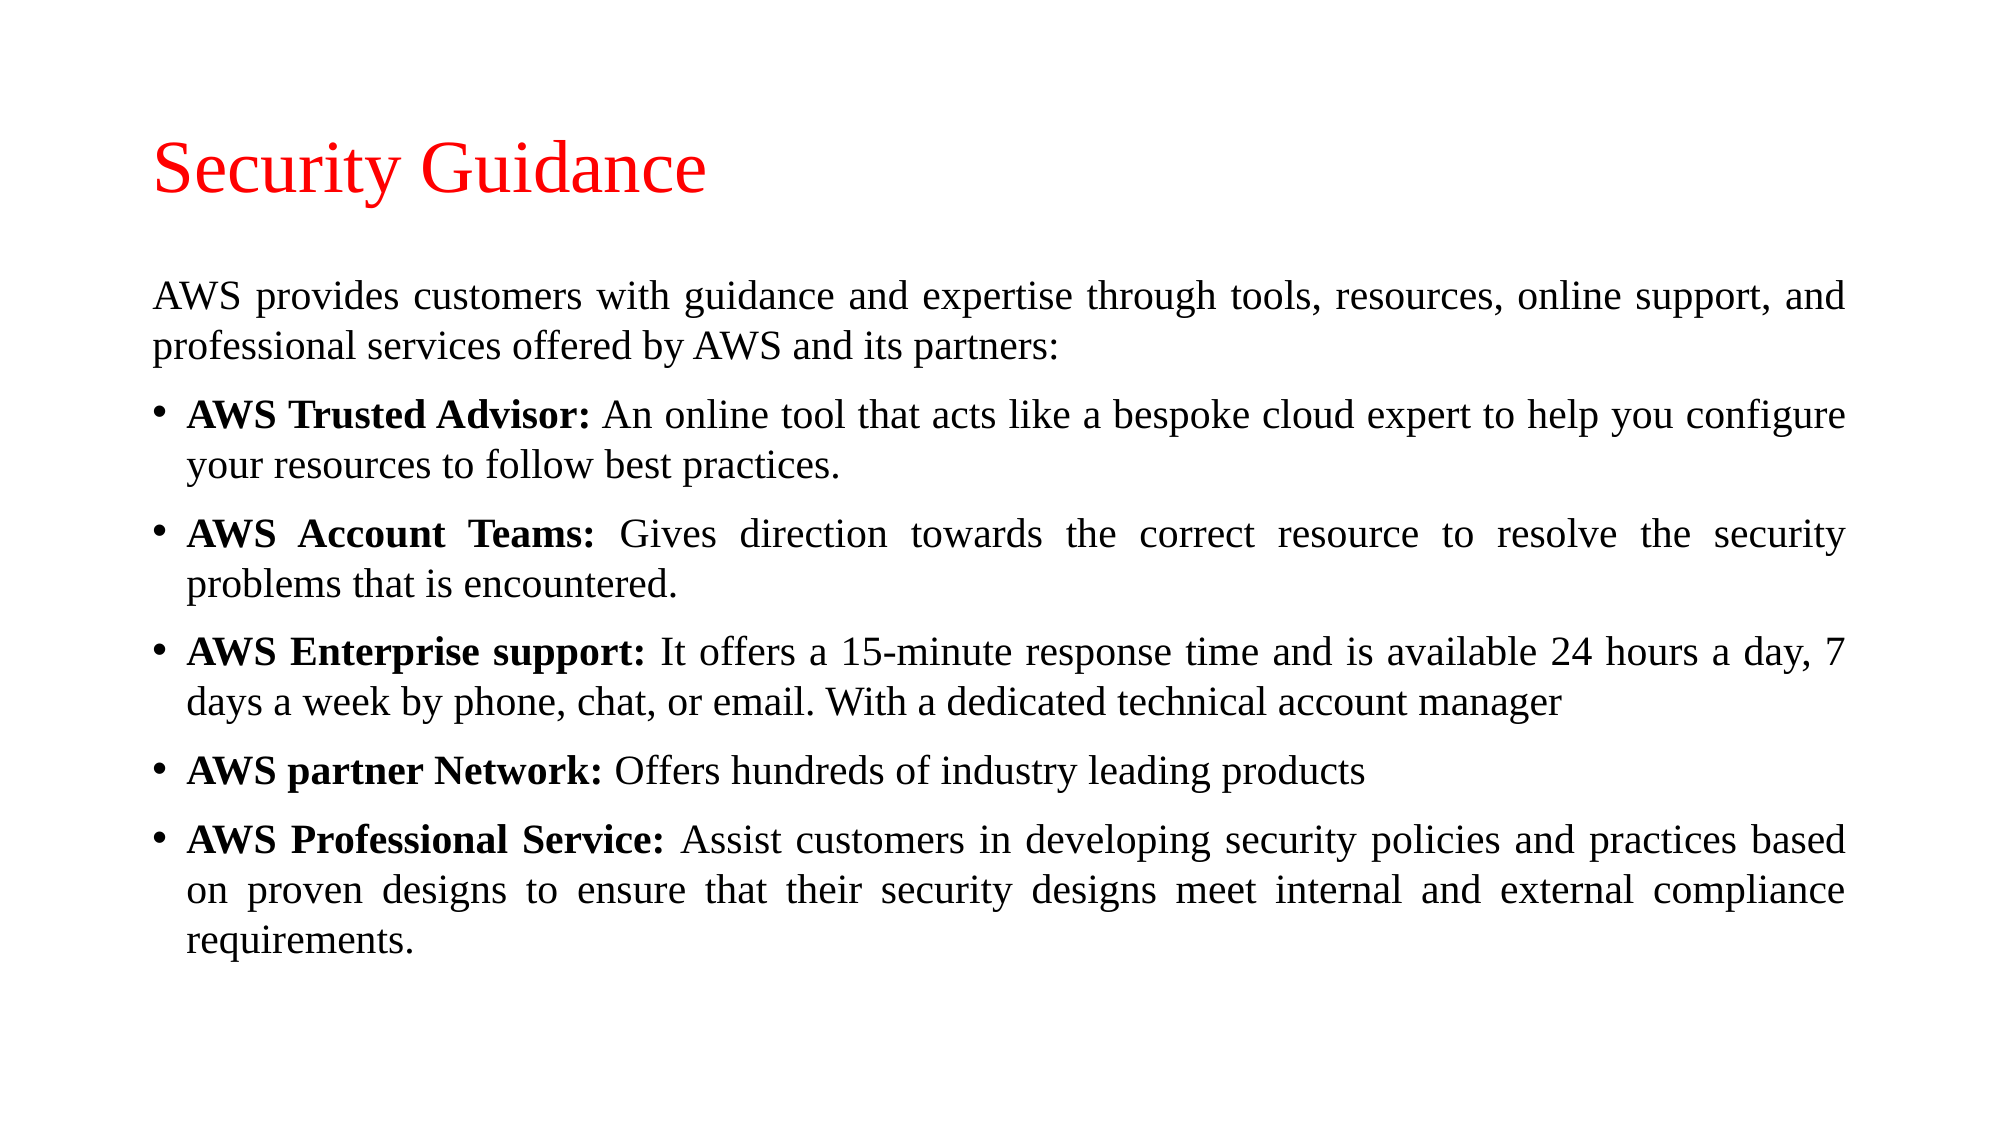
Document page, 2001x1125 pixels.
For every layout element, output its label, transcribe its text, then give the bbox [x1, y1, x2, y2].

list AWS provides customers with guidance and expertise through tools, resources, online support, and professional services offered by AWS and its partners: AWS Trusted Advisor: An online tool that acts like a bespoke cloud expert to help you configure your resources to follow best practices. AWS Account Teams: Gives direction towards the correct resource to resolve the security problems that is encountered. AWS Enterprise support: It offers a 15-minute response time and is available 24 hours a day, 7 days a week by phone, chat, or email. With a dedicated technical account manager AWS partner Network: Offers hundreds of industry leading products AWS Professional Service: Assist customers in developing security policies and practices based on proven designs to ensure that their security designs meet internal and external compliance requirements. [137, 260, 1863, 974]
title Security Guidance [137, 59, 1863, 260]
